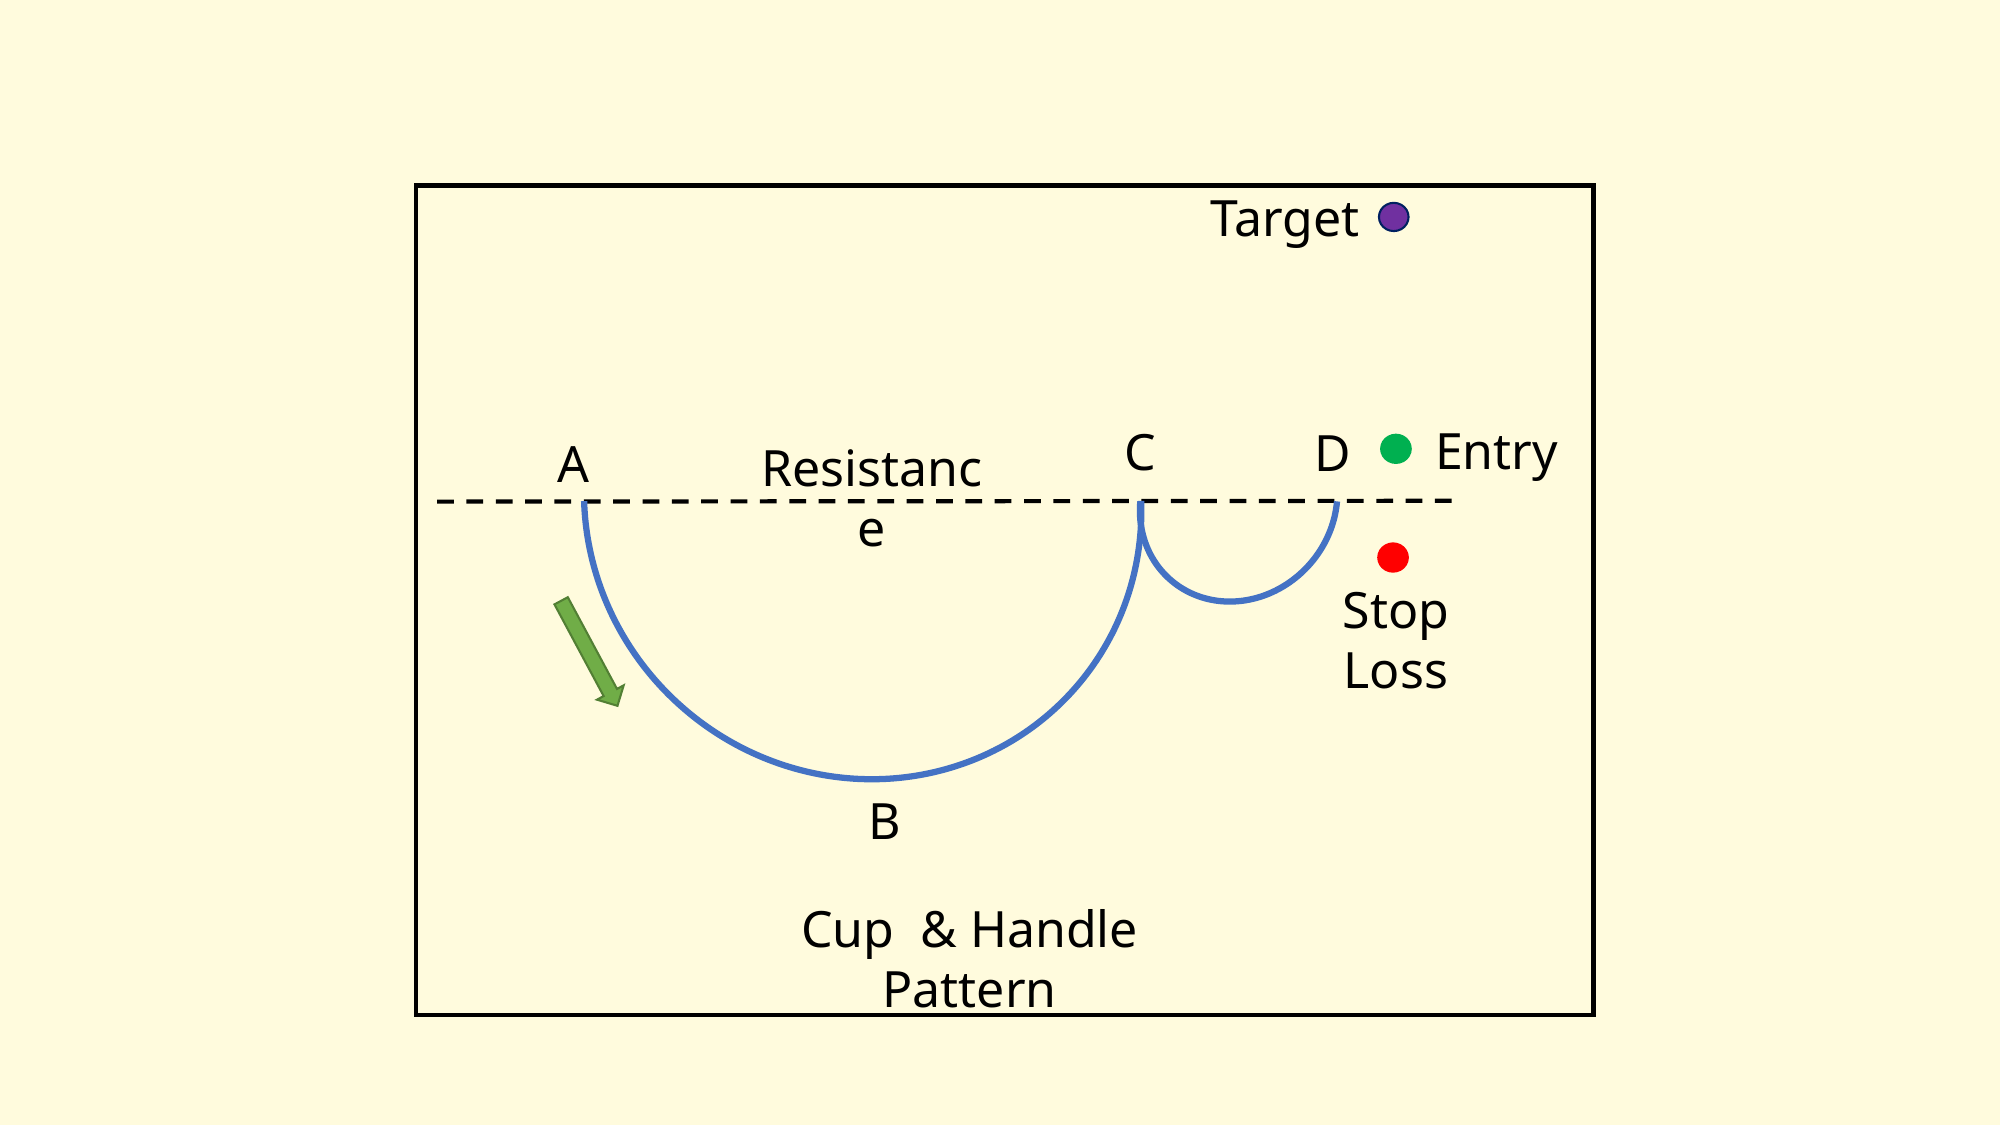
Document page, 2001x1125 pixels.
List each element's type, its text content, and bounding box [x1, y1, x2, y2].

text_box C [1098, 413, 1182, 488]
text_box [1377, 542, 1409, 573]
text_box Entry [1381, 412, 1613, 487]
text_box Stop Loss [1280, 571, 1512, 707]
text_box Resistance [736, 429, 1008, 500]
text_box B [844, 781, 927, 857]
text_box [1377, 201, 1410, 233]
text_box Cup & Handle Pattern [701, 890, 1239, 1025]
text_box [415, 184, 1594, 1016]
text_box Target [1169, 178, 1401, 254]
text_box D [1291, 413, 1375, 489]
text_box [1139, 502, 1338, 603]
text_box [583, 502, 1141, 780]
text_box [553, 595, 626, 708]
text_box [1380, 433, 1412, 464]
text_box A [532, 425, 615, 500]
